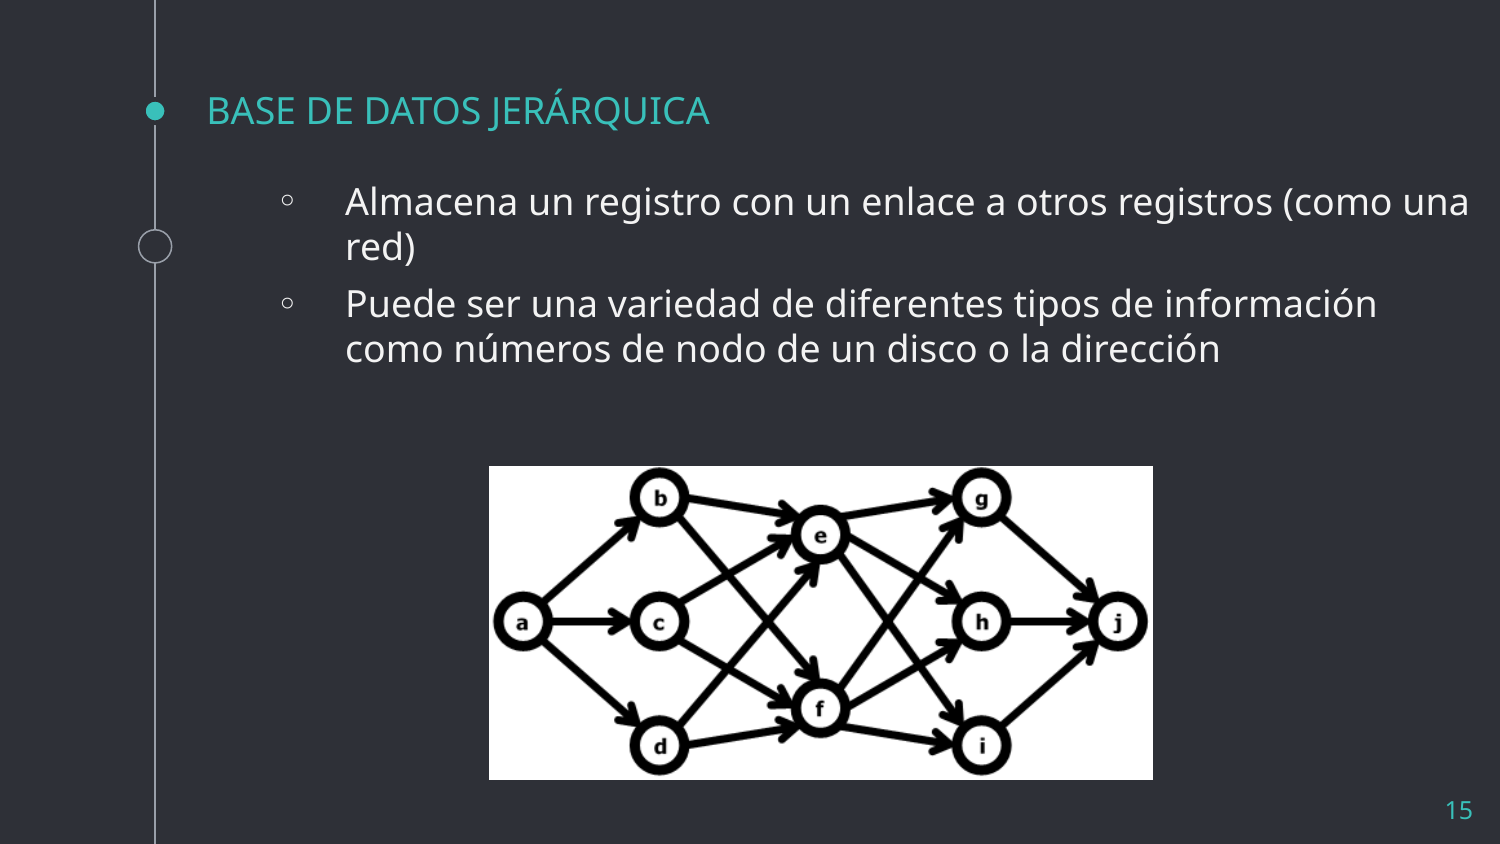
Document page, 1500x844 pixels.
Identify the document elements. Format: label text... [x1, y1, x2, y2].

title BASE DE DATOS JERÁRQUICA [191, 90, 255, 147]
list Almacena un registro con un enlace a otros registros (como una red) Puede ser una variedad de diferentes tipos de información como números de nodo de un disco o la dirección [255, 53, 1489, 495]
picture [488, 466, 1153, 780]
slide_number 15 [1398, 779, 1489, 832]
